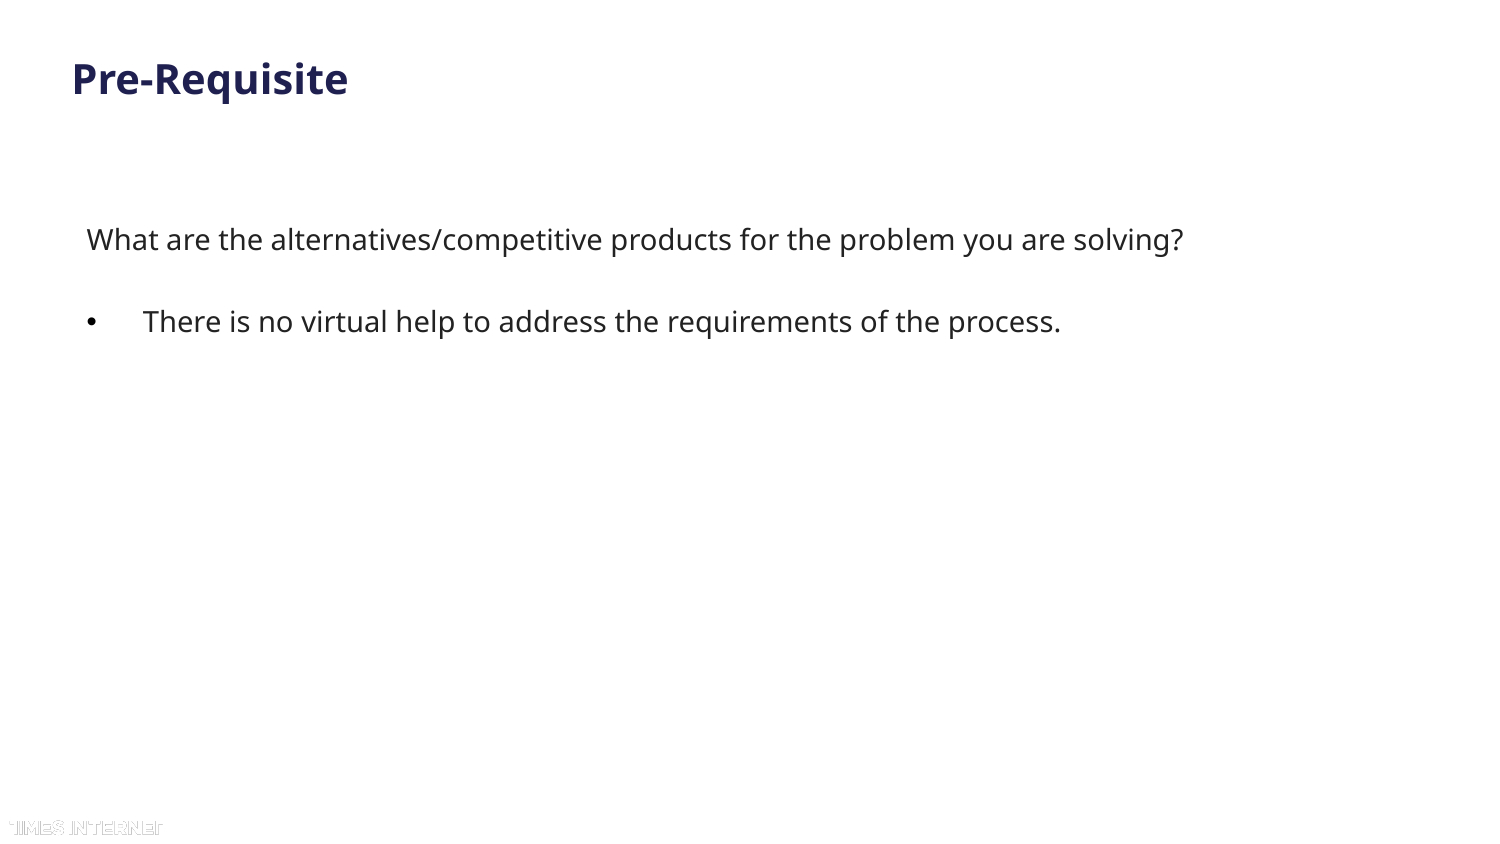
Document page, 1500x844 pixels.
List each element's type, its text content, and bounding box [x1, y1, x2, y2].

title Pre-Requisite [56, 37, 1415, 133]
text_box What are the alternatives/competitive products for the problem you are solving? There is no virtual help to address the requirements of the process. [71, 201, 1423, 762]
picture [8, 818, 164, 837]
